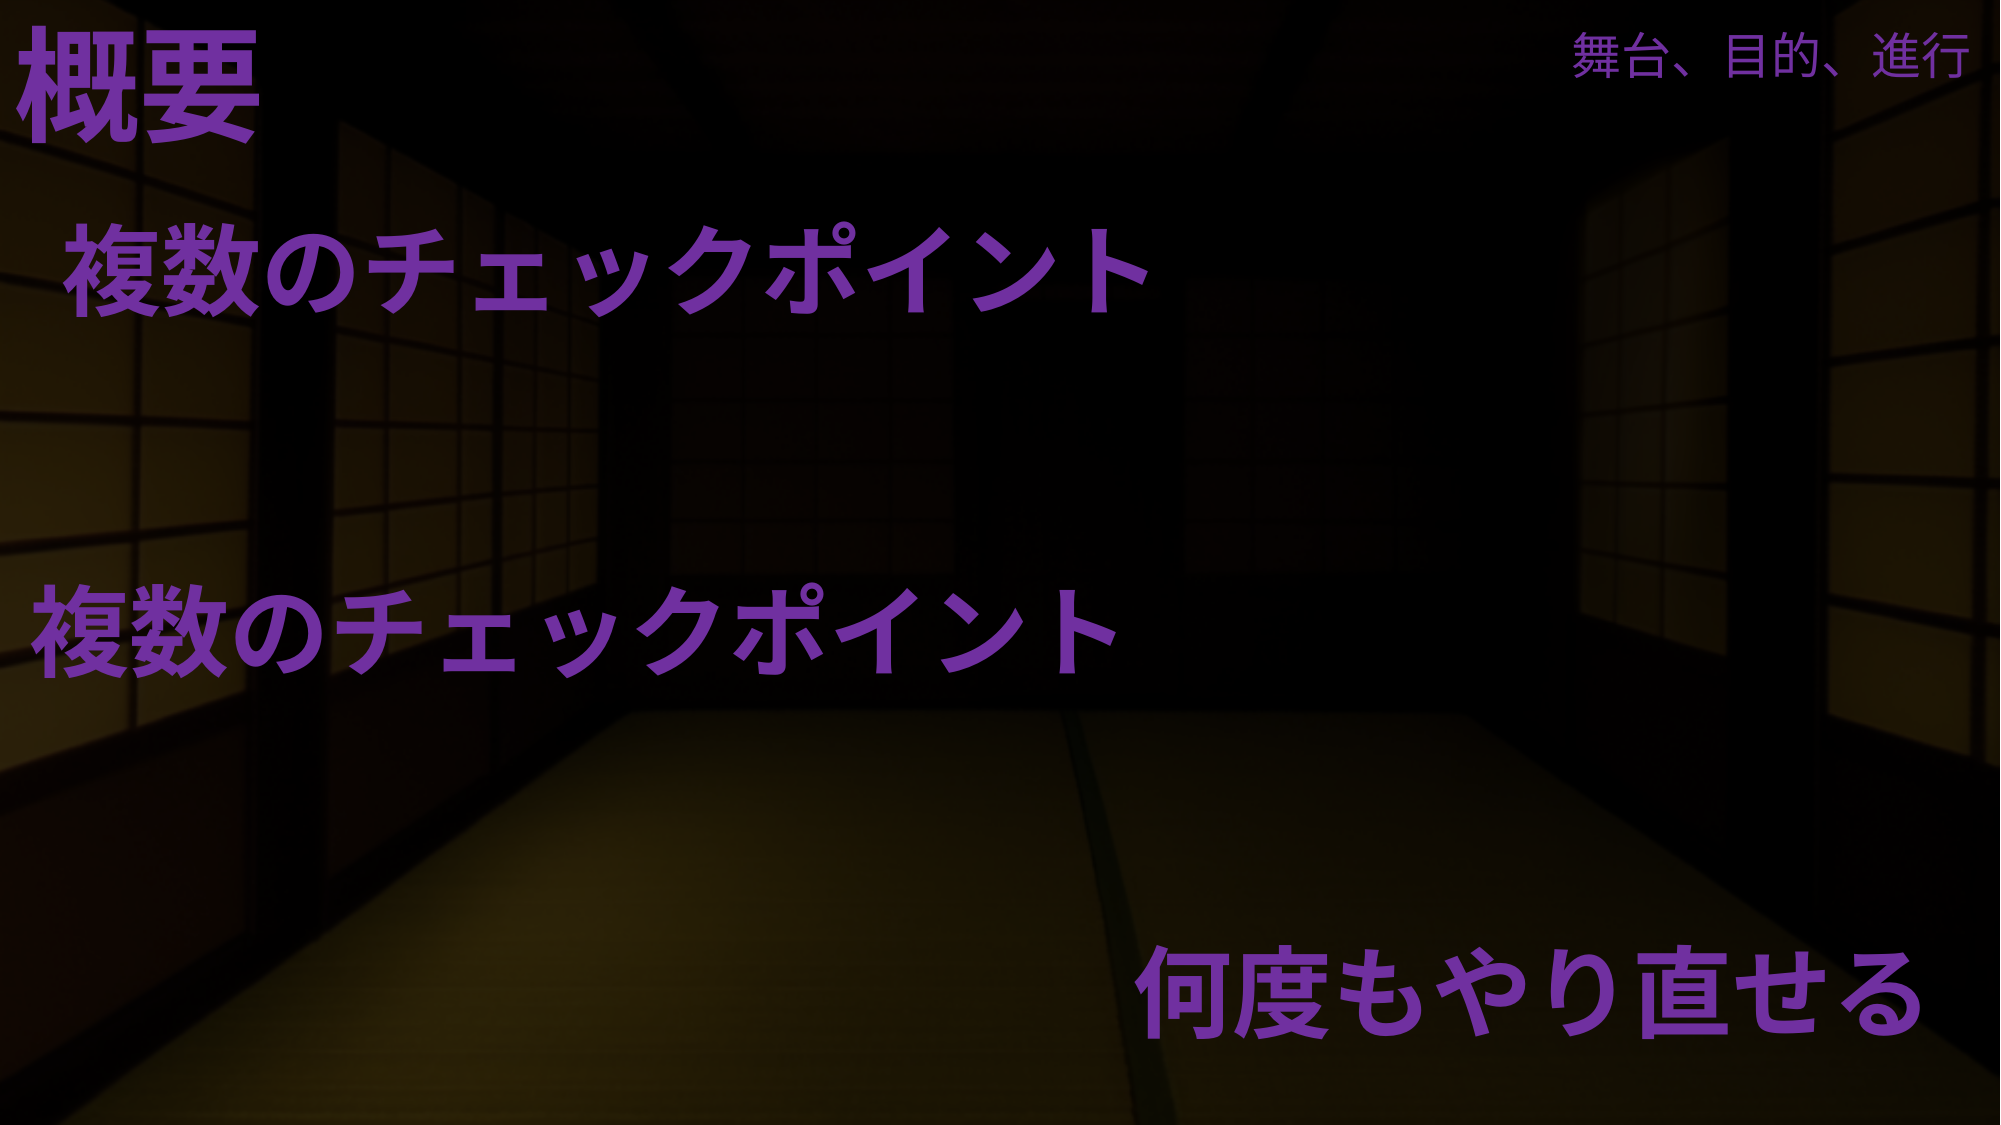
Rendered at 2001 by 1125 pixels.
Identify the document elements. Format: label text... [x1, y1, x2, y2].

picture [0, 0, 2000, 1125]
text_box 舞台、目的、進行 [1556, 17, 2000, 93]
text_box 何度もやり直せる [1118, 923, 1965, 1059]
text_box 概要 [0, 0, 281, 165]
text_box 複数のチェックポイント [46, 201, 1233, 337]
text_box 複数のチェックポイント [14, 562, 1201, 698]
